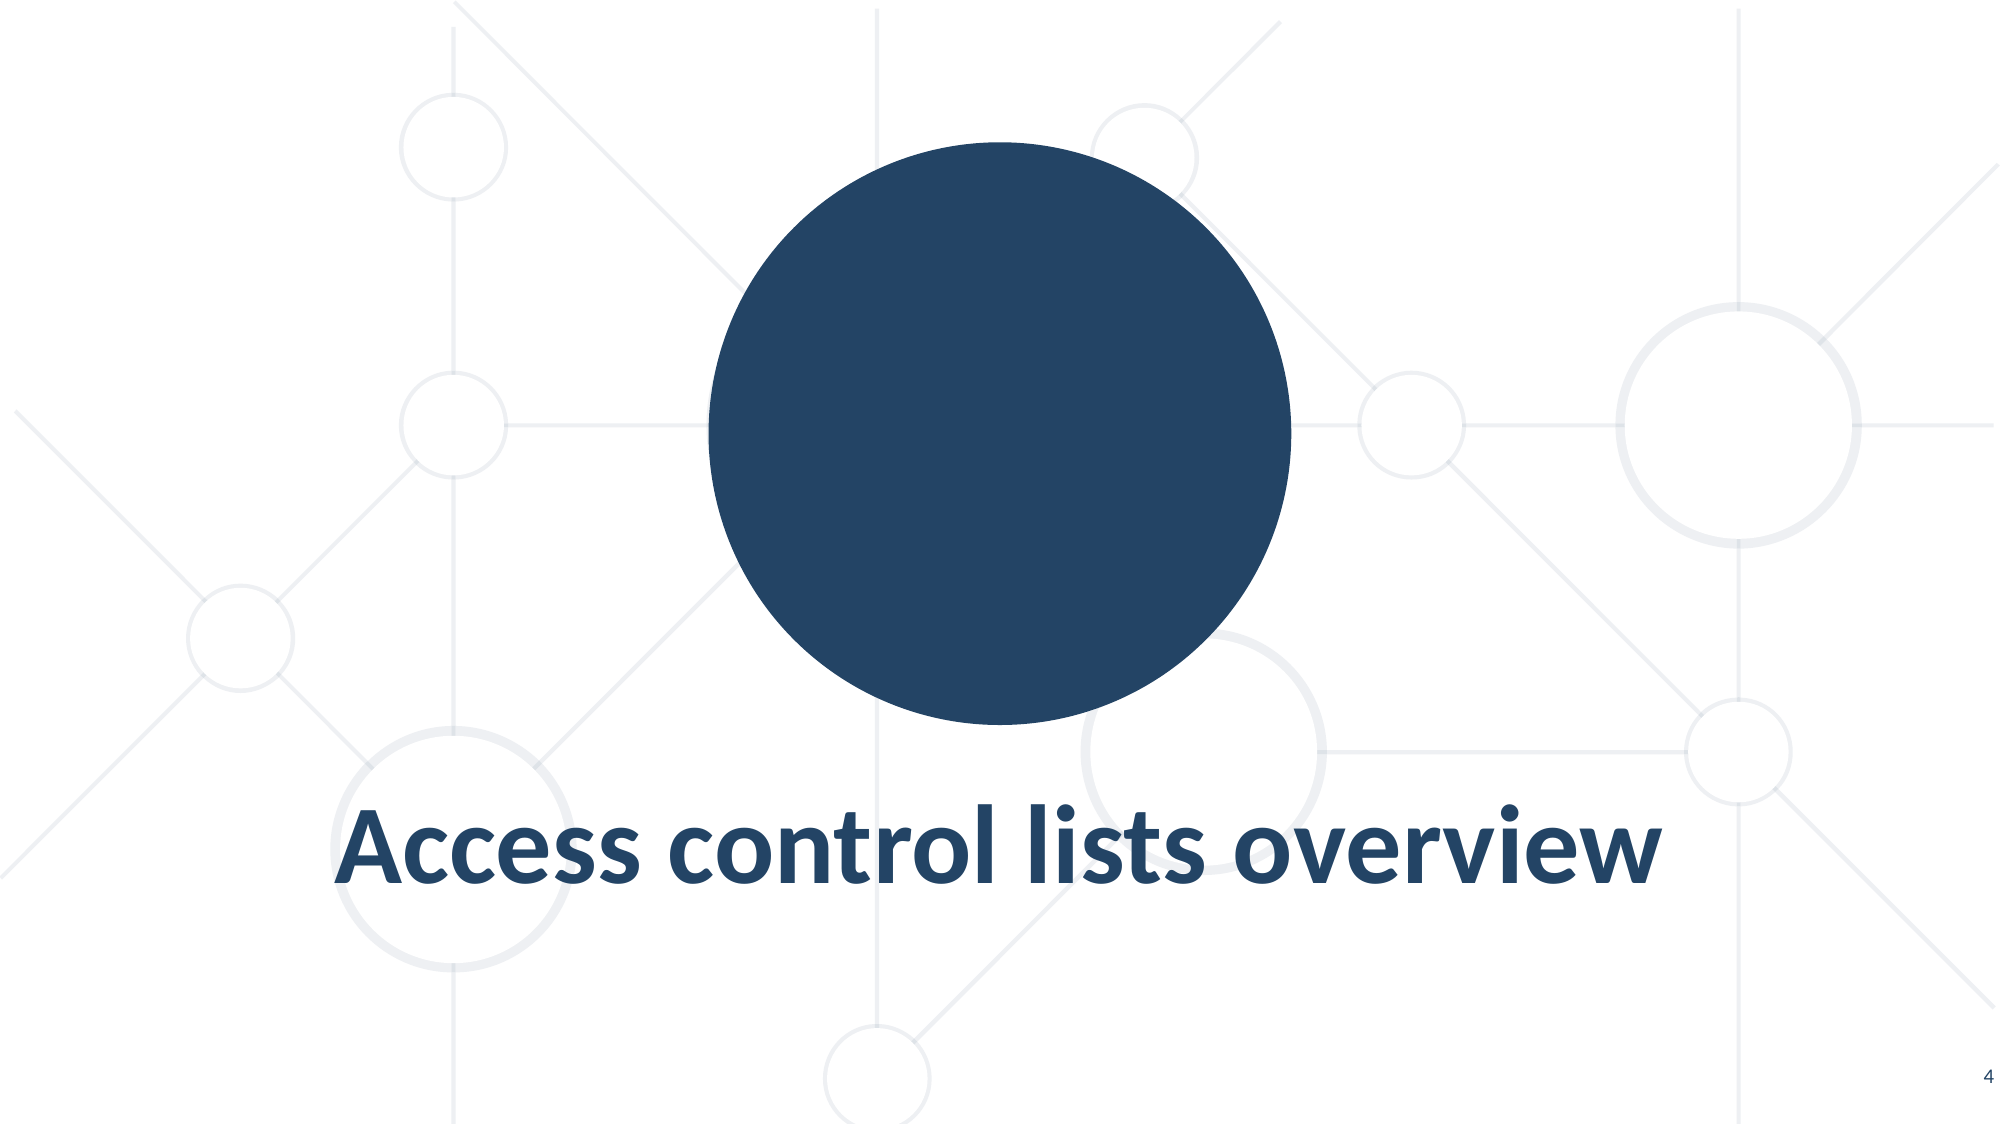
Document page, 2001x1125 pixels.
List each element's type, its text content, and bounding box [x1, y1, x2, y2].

slide_number 4 [1929, 1049, 2000, 1100]
list Access control lists overview [100, 771, 1900, 898]
